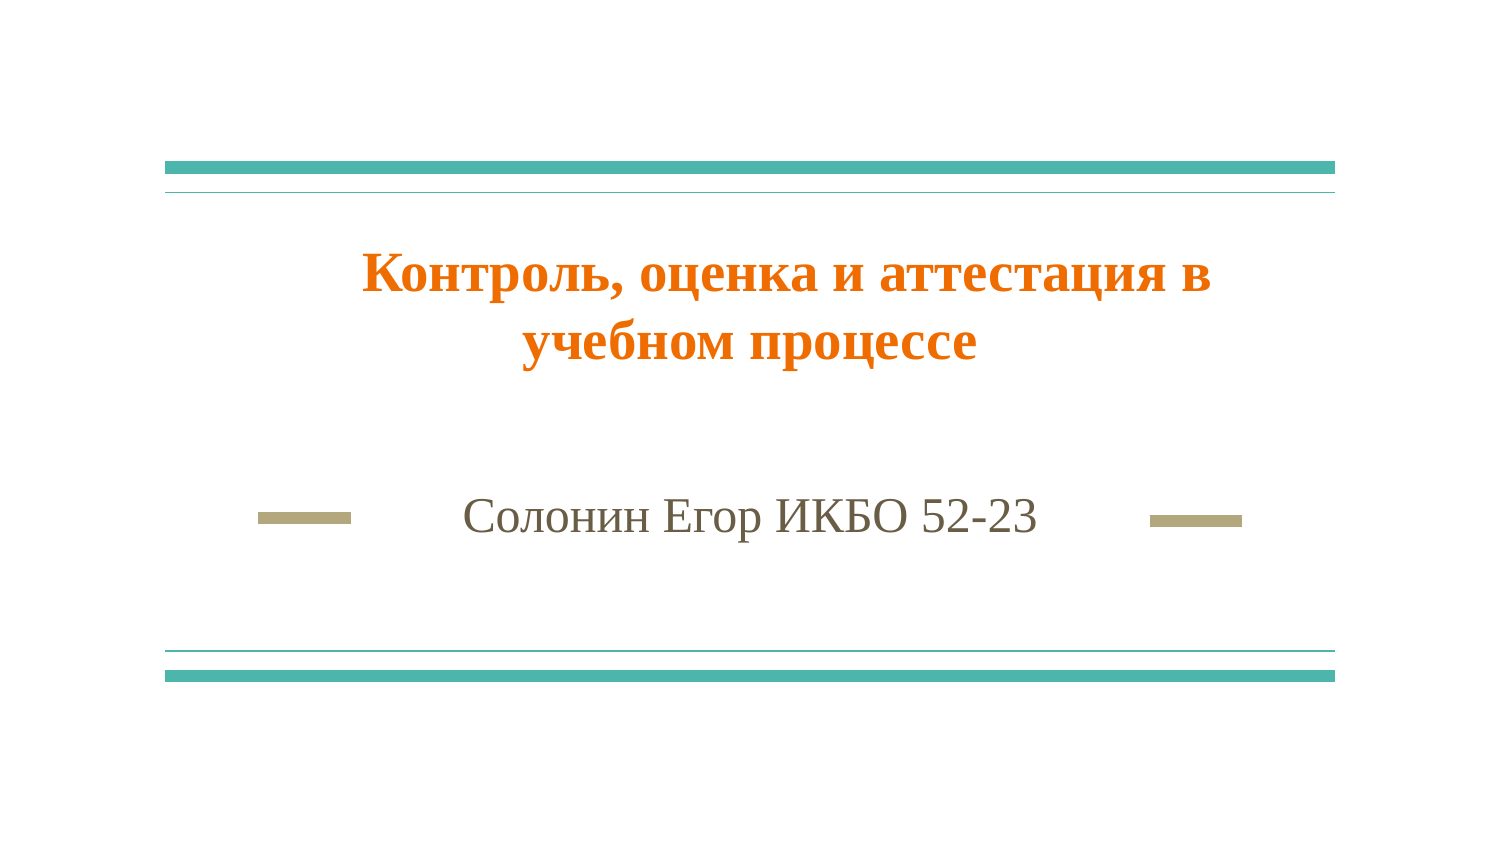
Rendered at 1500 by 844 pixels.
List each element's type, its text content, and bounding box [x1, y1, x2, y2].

title Контроль, оценка и аттестация в учебном процессе [164, 217, 1336, 386]
subtitle Солонин Егор ИКБО 52-23 [350, 467, 1150, 598]
